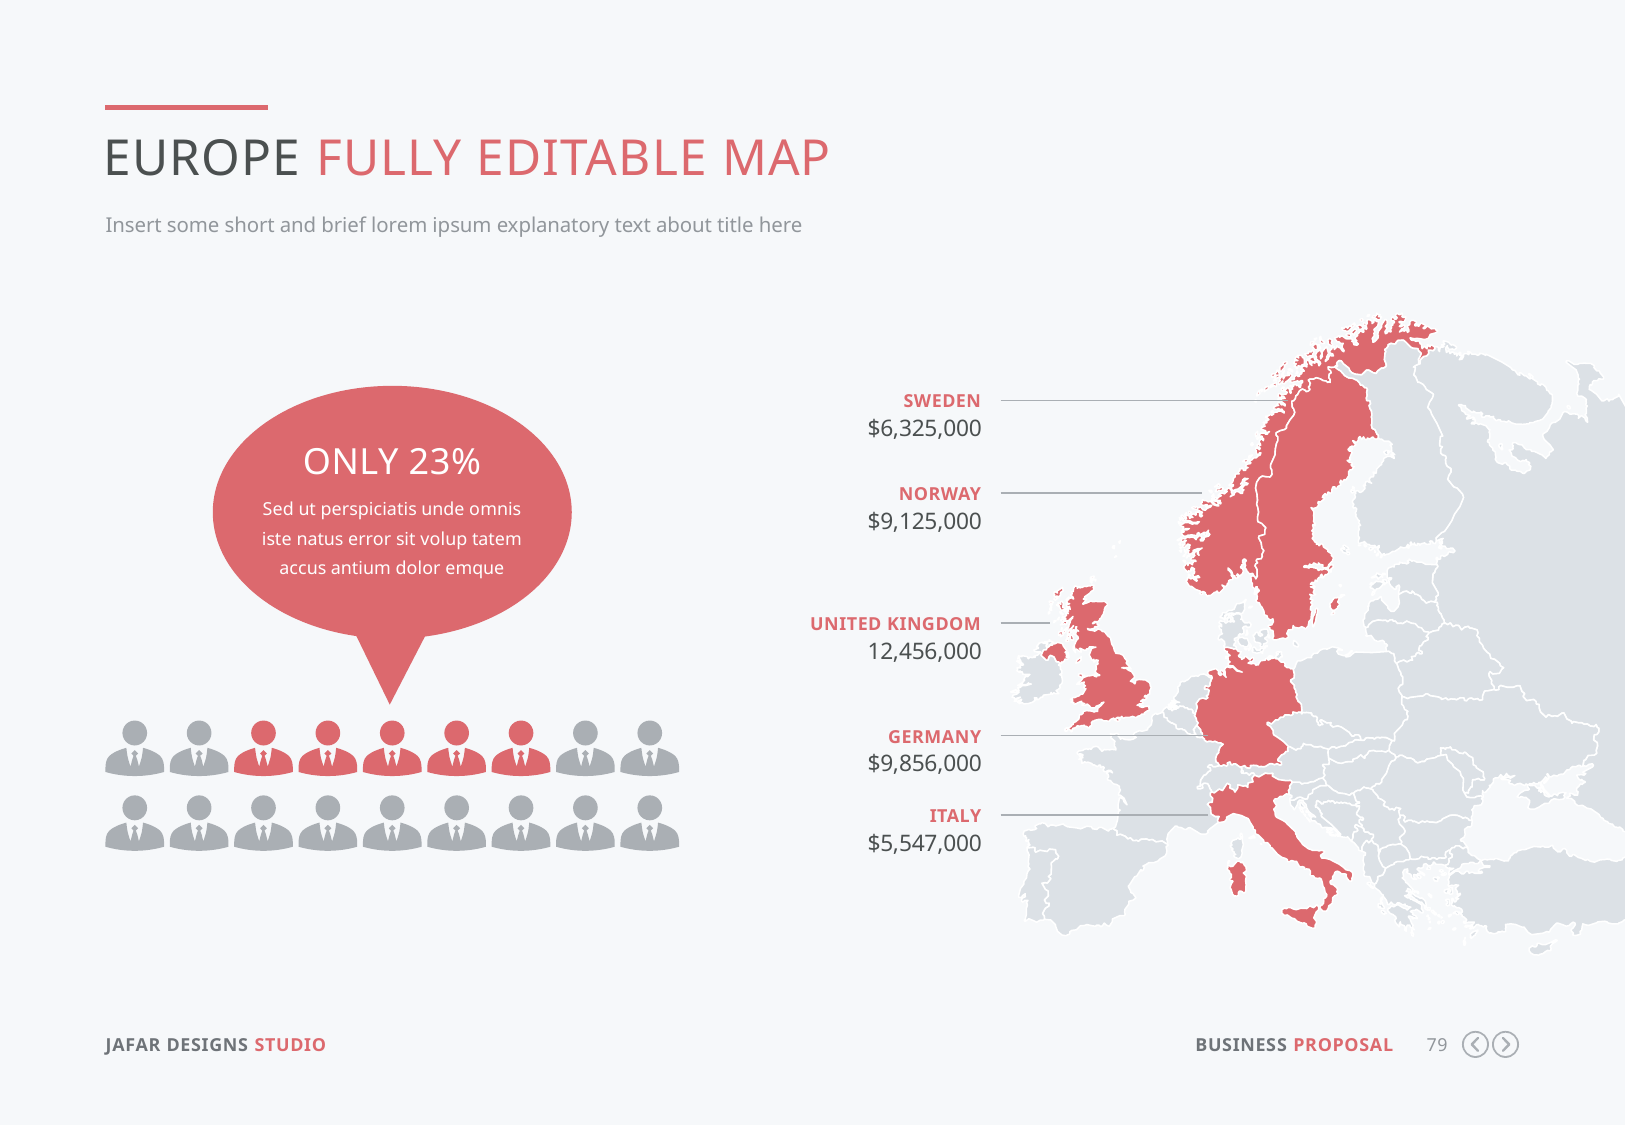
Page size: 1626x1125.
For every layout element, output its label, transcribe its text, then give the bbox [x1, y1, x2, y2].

text_box Germany [723, 725, 982, 747]
text_box $6,325,000 [723, 413, 982, 442]
text_box italy [723, 804, 982, 827]
list Europe fully editable map [103, 125, 1518, 187]
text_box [1010, 313, 1625, 956]
text_box Sweden [723, 389, 982, 412]
text_box [211, 384, 573, 707]
text_box norway [723, 482, 982, 505]
text_box $5,547,000 [723, 828, 982, 856]
text_box United kingdom [723, 612, 982, 635]
text_box $9,125,000 [723, 506, 982, 535]
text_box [105, 720, 680, 851]
list Insert some short and brief lorem ipsum explanatory text about title here [105, 209, 1519, 241]
text_box Sed ut perspiciatis unde omnis iste natus error sit volup tatem accus antium dolor emque [258, 490, 526, 579]
text_box Only 23% [258, 443, 526, 482]
text_box $9,856,000 [723, 749, 982, 777]
text_box 12,456,000 [723, 636, 982, 664]
